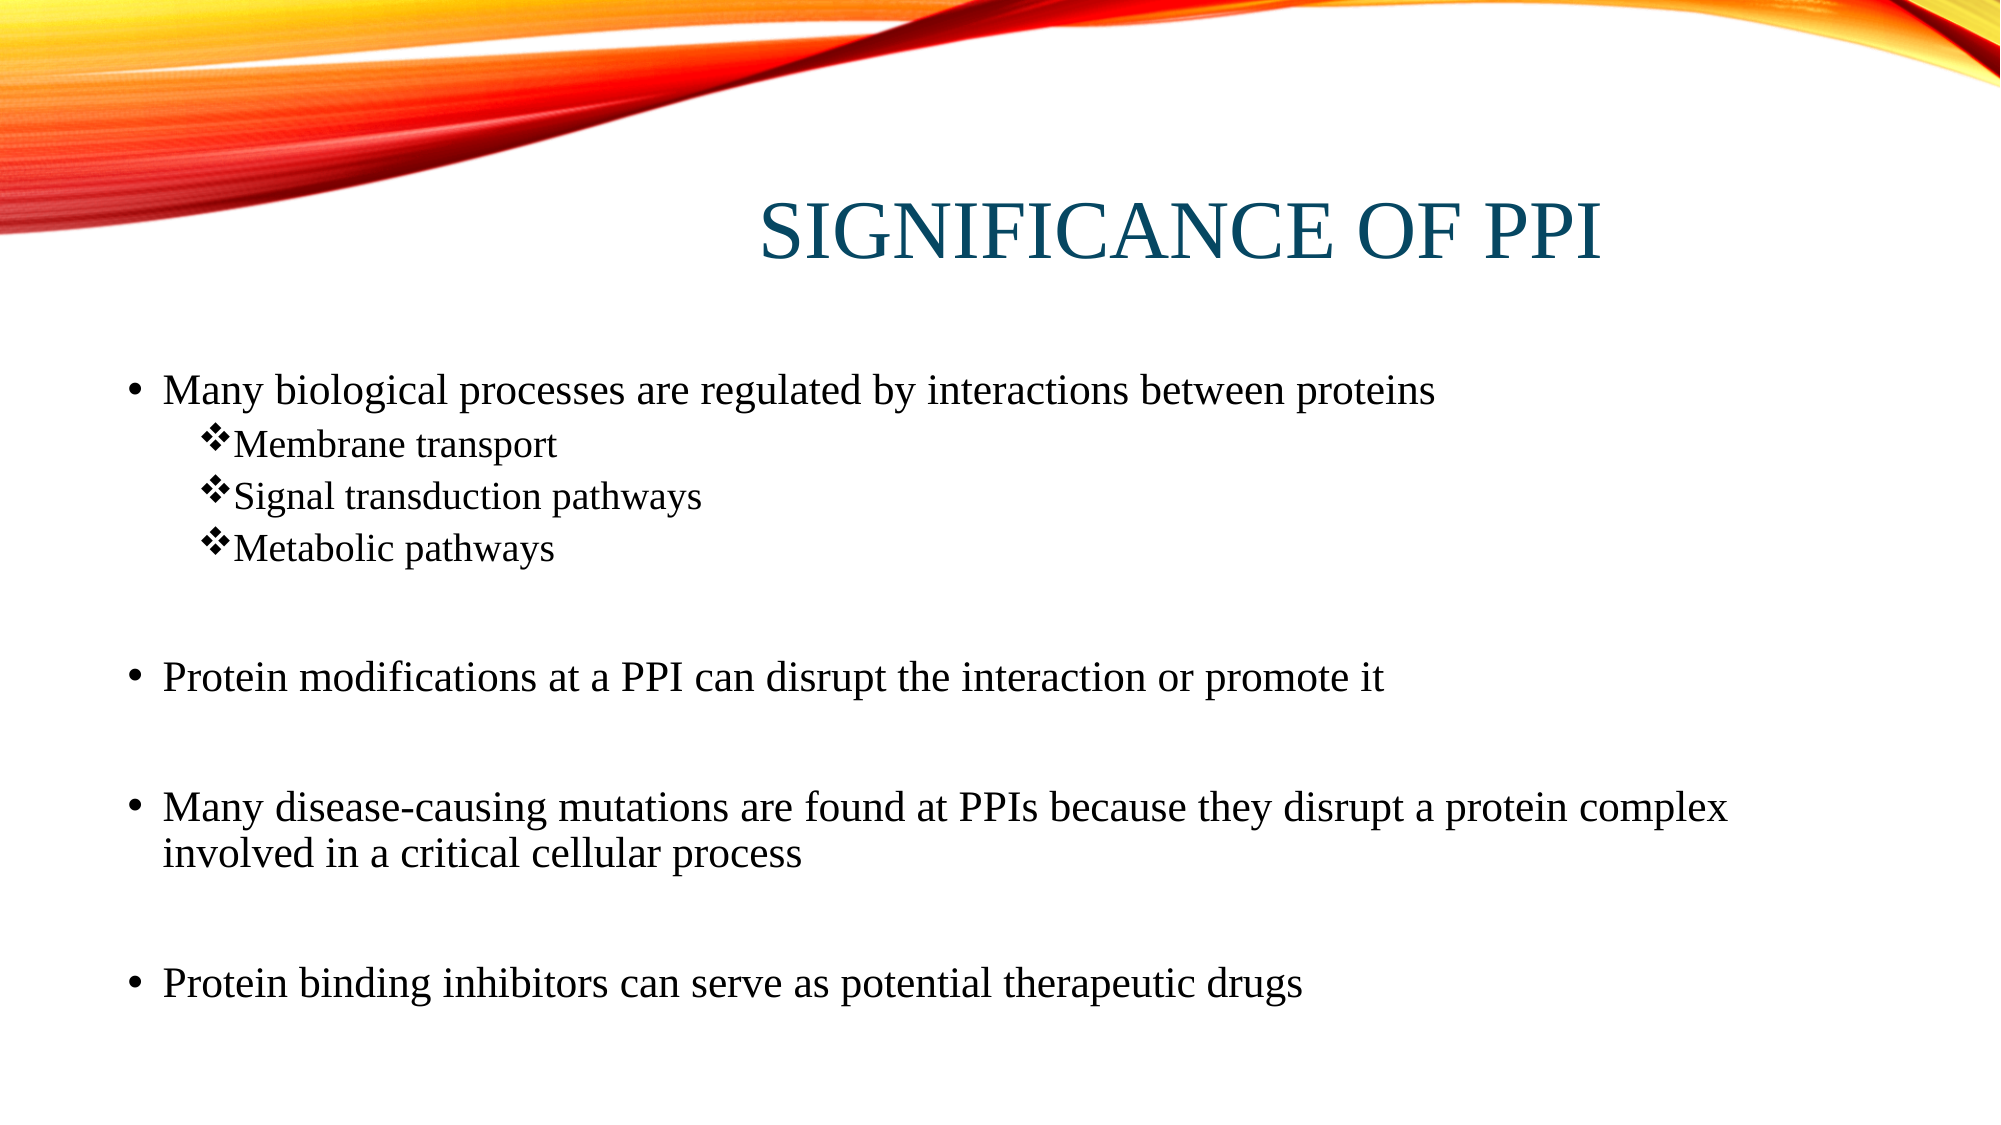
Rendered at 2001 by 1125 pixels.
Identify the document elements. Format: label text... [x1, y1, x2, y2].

title Significance of PPI [474, 125, 1888, 338]
list Many biological processes are regulated by interactions between proteins Membrane transport Signal transduction pathways Metabolic pathways Protein modifications at a PPI can disrupt the interaction or promote it Many disease-causing mutations are found at PPIs because they disrupt a protein complex involved in a critical cellular process Protein binding inhibitors can serve as potential therapeutic drugs [112, 360, 1888, 1021]
picture [0, 0, 2000, 237]
